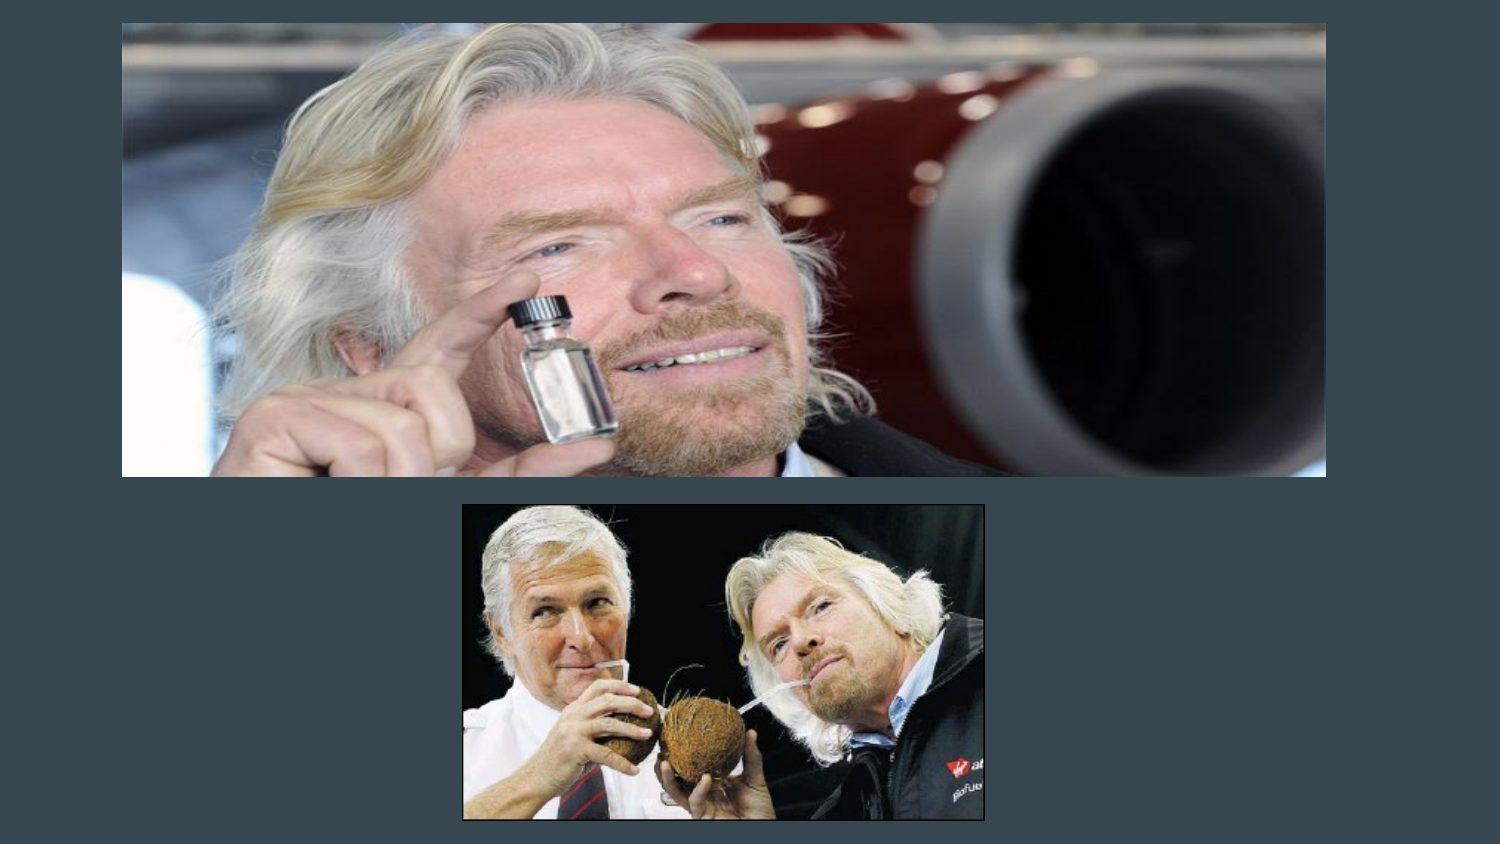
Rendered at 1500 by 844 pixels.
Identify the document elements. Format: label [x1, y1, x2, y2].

picture [121, 23, 1326, 477]
picture [461, 503, 986, 822]
